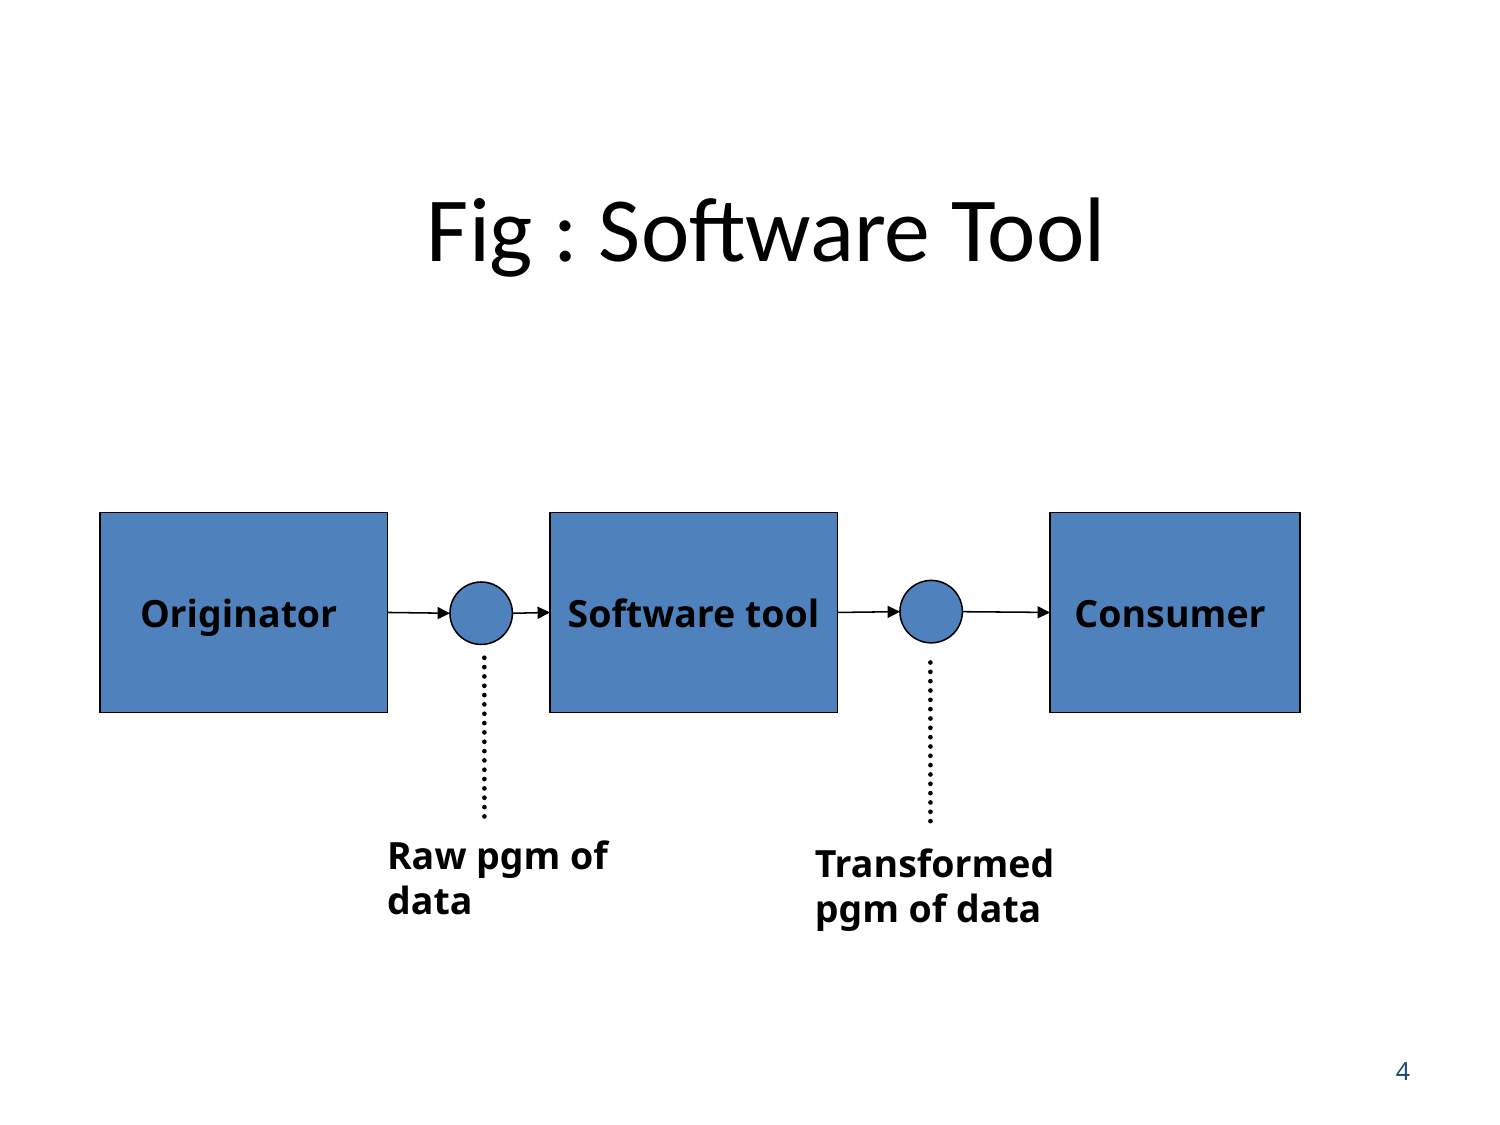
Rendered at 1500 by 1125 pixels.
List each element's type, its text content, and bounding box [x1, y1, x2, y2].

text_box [99, 512, 1301, 938]
title Fig : Software Tool [128, 152, 1405, 299]
slide_number 4 [1074, 1042, 1425, 1103]
